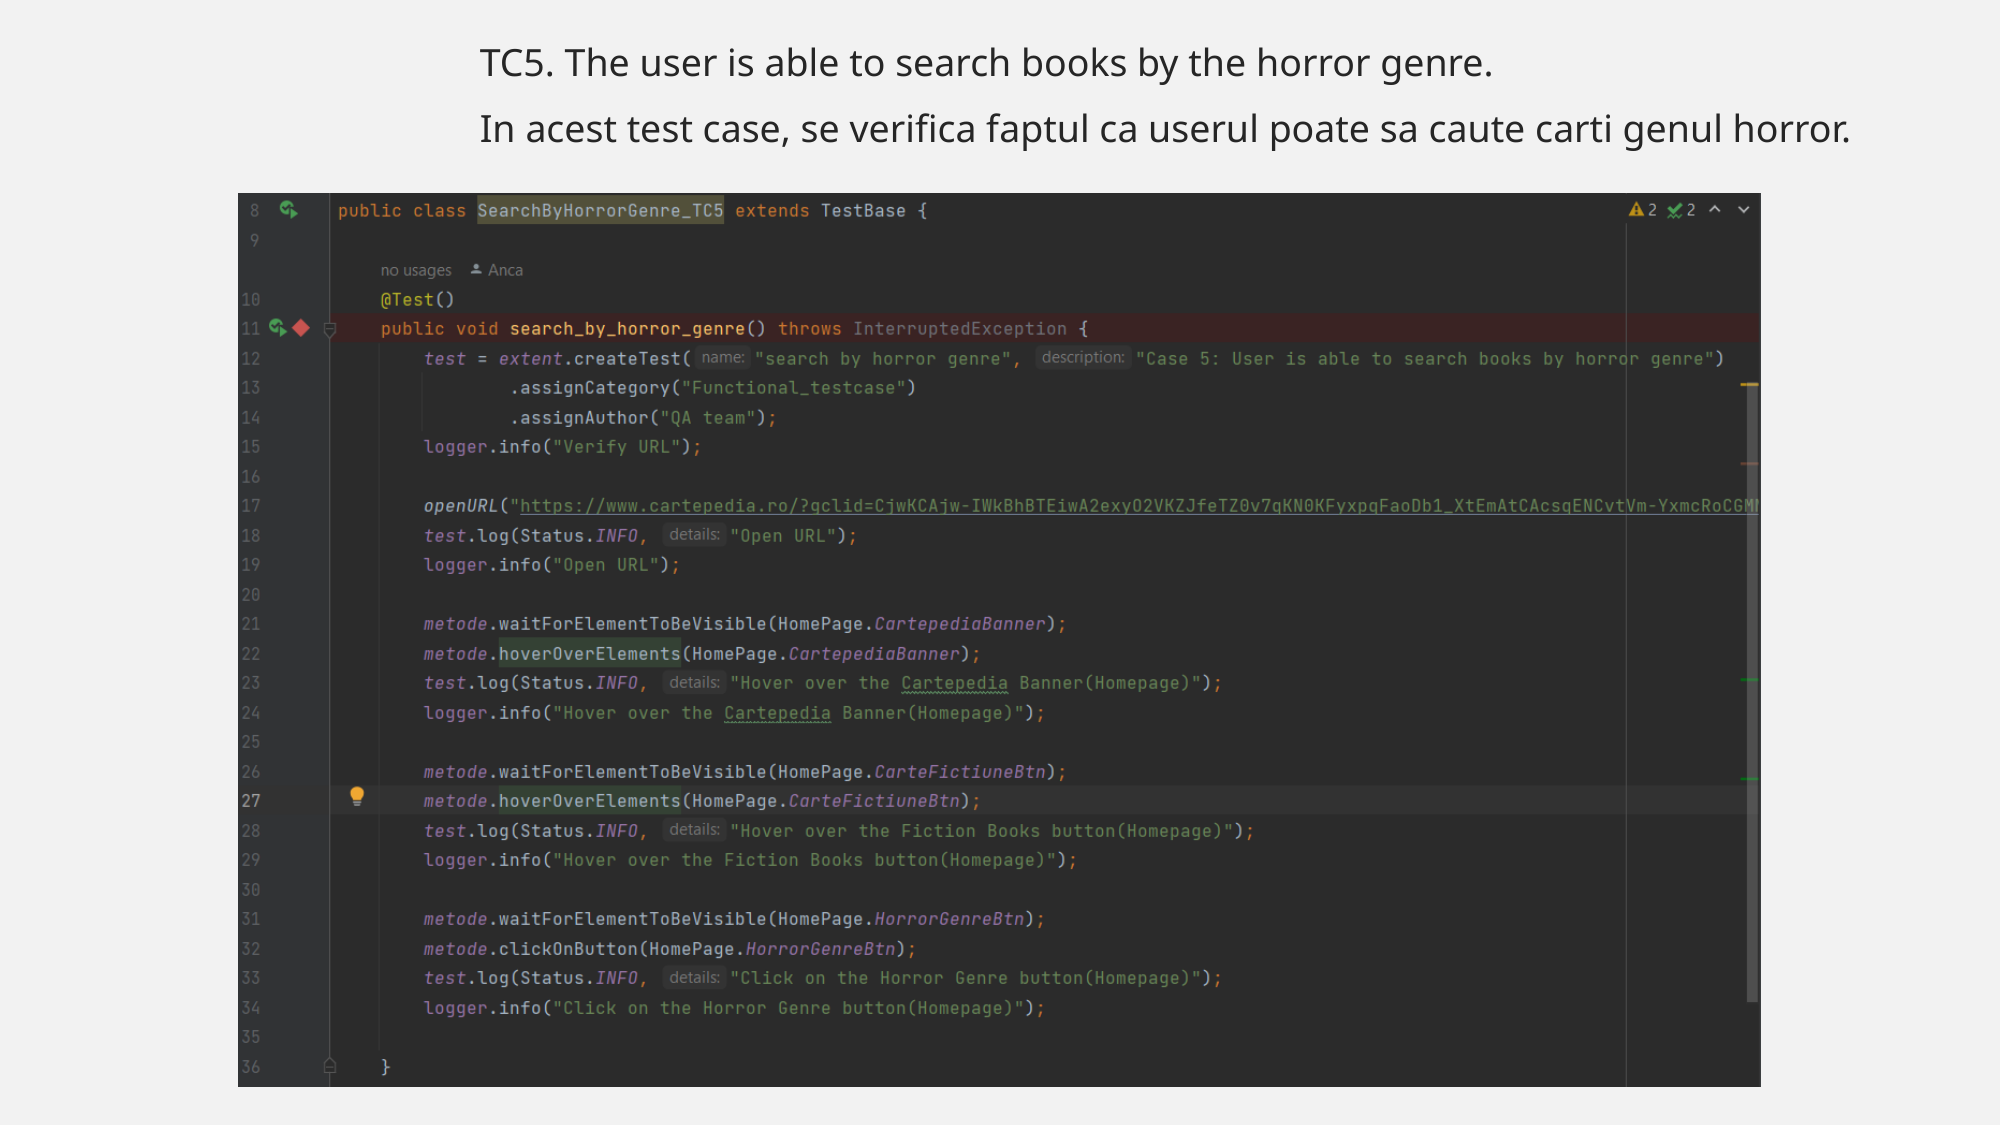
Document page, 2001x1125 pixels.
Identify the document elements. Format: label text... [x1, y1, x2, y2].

list TC5. The user is able to search books by the horror genre. In acest test case, se verifica faptul ca userul poate sa caute carti genul horror. [464, 31, 1891, 194]
picture [238, 193, 1761, 1087]
